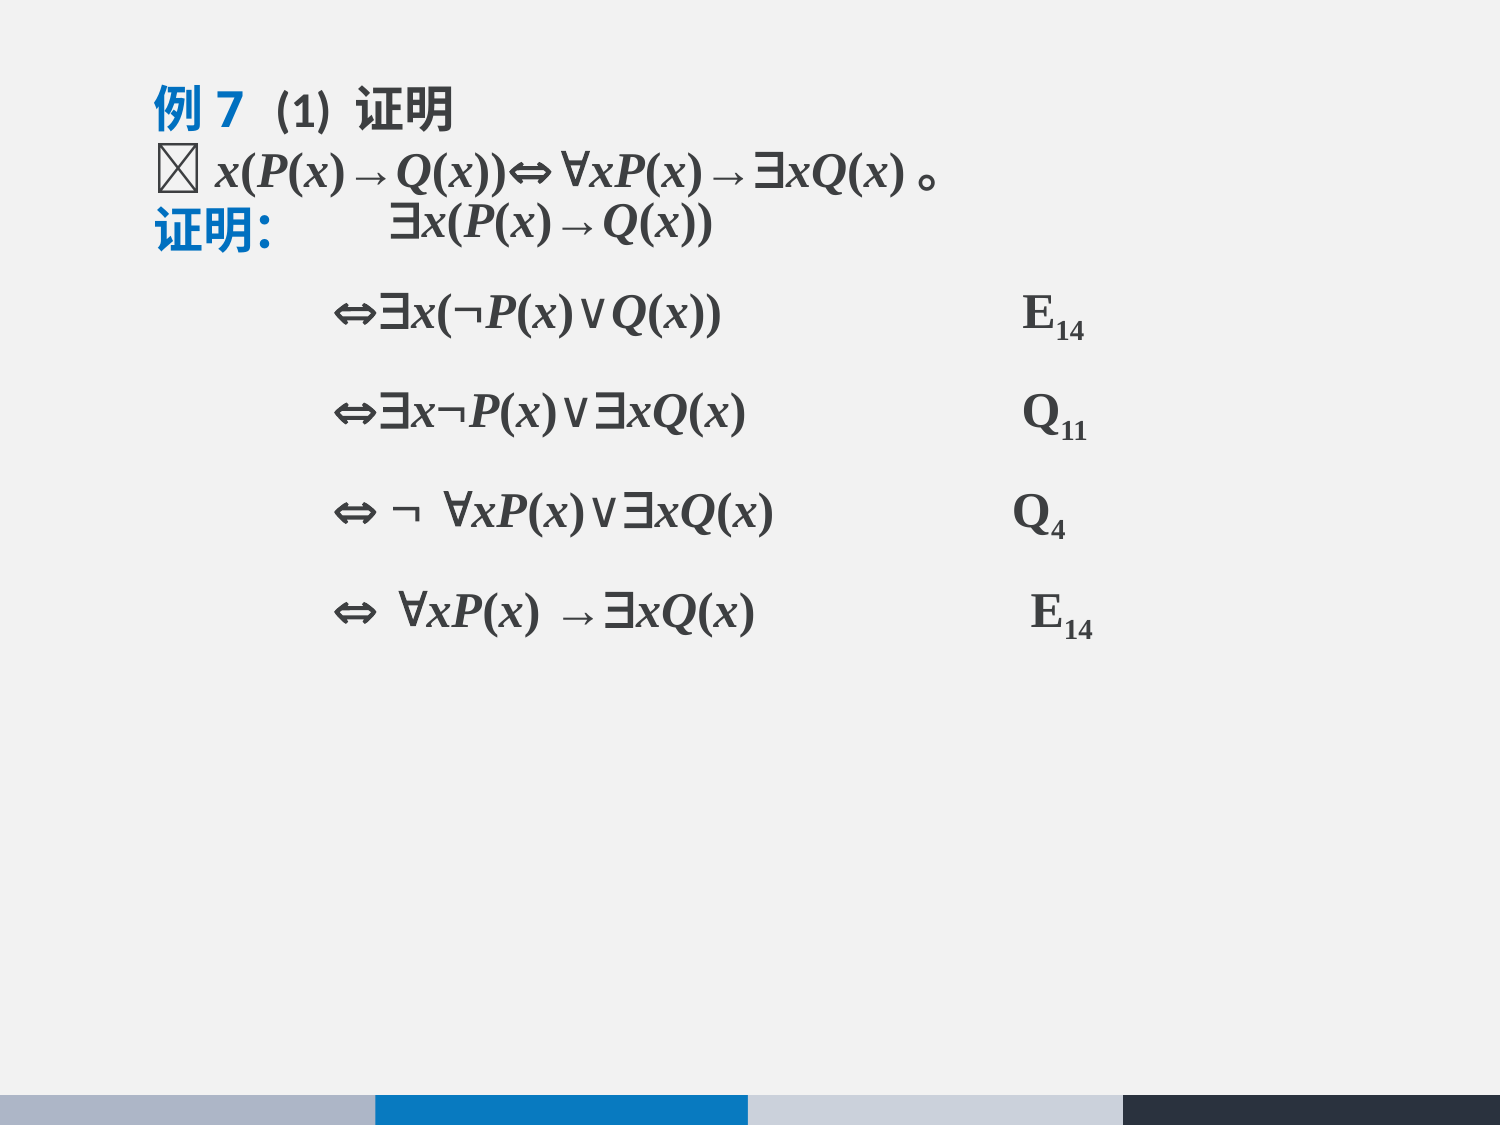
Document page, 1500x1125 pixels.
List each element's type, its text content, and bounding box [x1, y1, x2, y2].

text_box   xP(x)∨xQ(x) Q4 [317, 469, 1197, 553]
text_box  xP(x) →xQ(x) E14 [317, 569, 1197, 653]
text_box x(P(x)→Q(x)) [374, 180, 729, 256]
text_box x(P(x)∨Q(x)) E14 [317, 270, 1197, 354]
text_box xP(x)∨xQ(x) Q11 [317, 370, 1197, 454]
text_box 例7 (1) 证明 x(P(x)→Q(x))xP(x)→xQ(x)。 [138, 69, 1235, 205]
text_box 证明： [138, 173, 433, 267]
